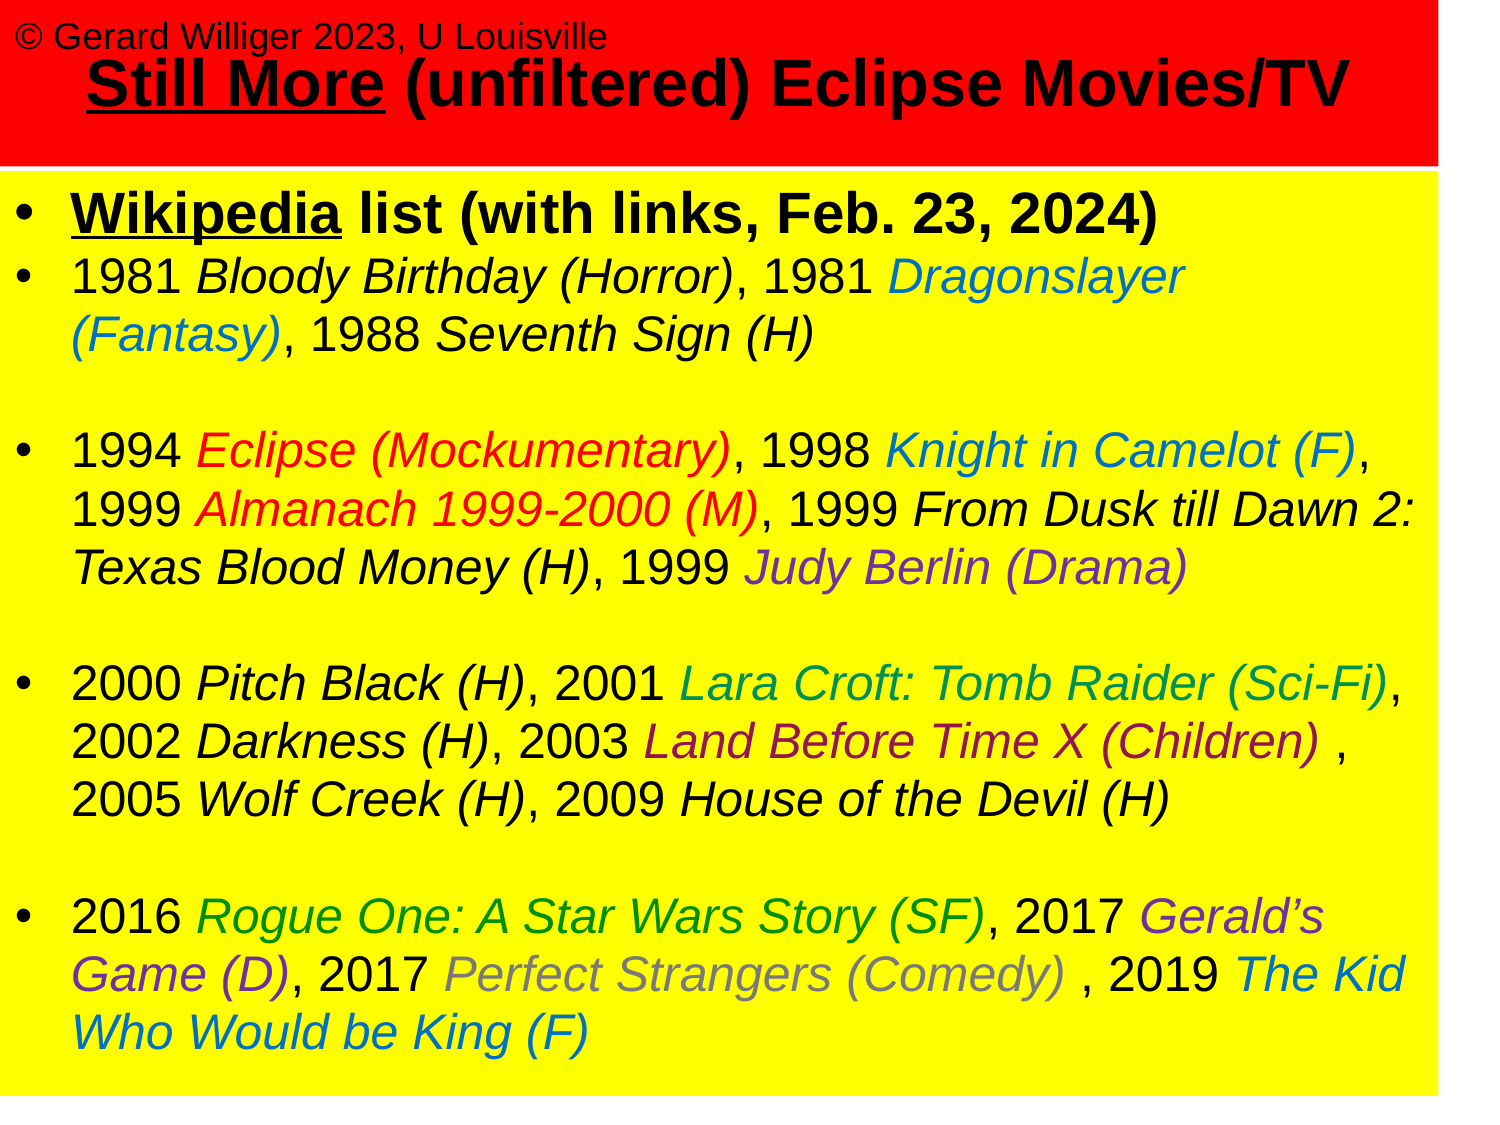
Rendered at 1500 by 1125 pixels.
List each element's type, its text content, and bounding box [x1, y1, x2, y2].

text_box © Gerard Williger 2023, U Louisville [0, 4, 625, 65]
list Wikipedia list (with links, Feb. 23, 2024) 1981 Bloody Birthday (Horror), 1981 Dragonslayer (Fantasy), 1988 Seventh Sign (H) 1994 Eclipse (Mockumentary), 1998 Knight in Camelot (F), 1999 Almanach 1999-2000 (M), 1999 From Dusk till Dawn 2: Texas Blood Money (H), 1999 Judy Berlin (Drama) 2000 Pitch Black (H), 2001 Lara Croft: Tomb Raider (Sci-Fi), 2002 Darkness (H), 2003 Land Before Time X (Children) , 2005 Wolf Creek (H), 2009 House of the Devil (H) 2016 Rogue One: A Star Wars Story (SF), 2017 Gerald’s Game (D), 2017 Perfect Strangers (Comedy) , 2019 The Kid Who Would be King (F) [0, 171, 1439, 1096]
title Still More (unfiltered) Eclipse Movies/TV [0, 0, 1439, 167]
